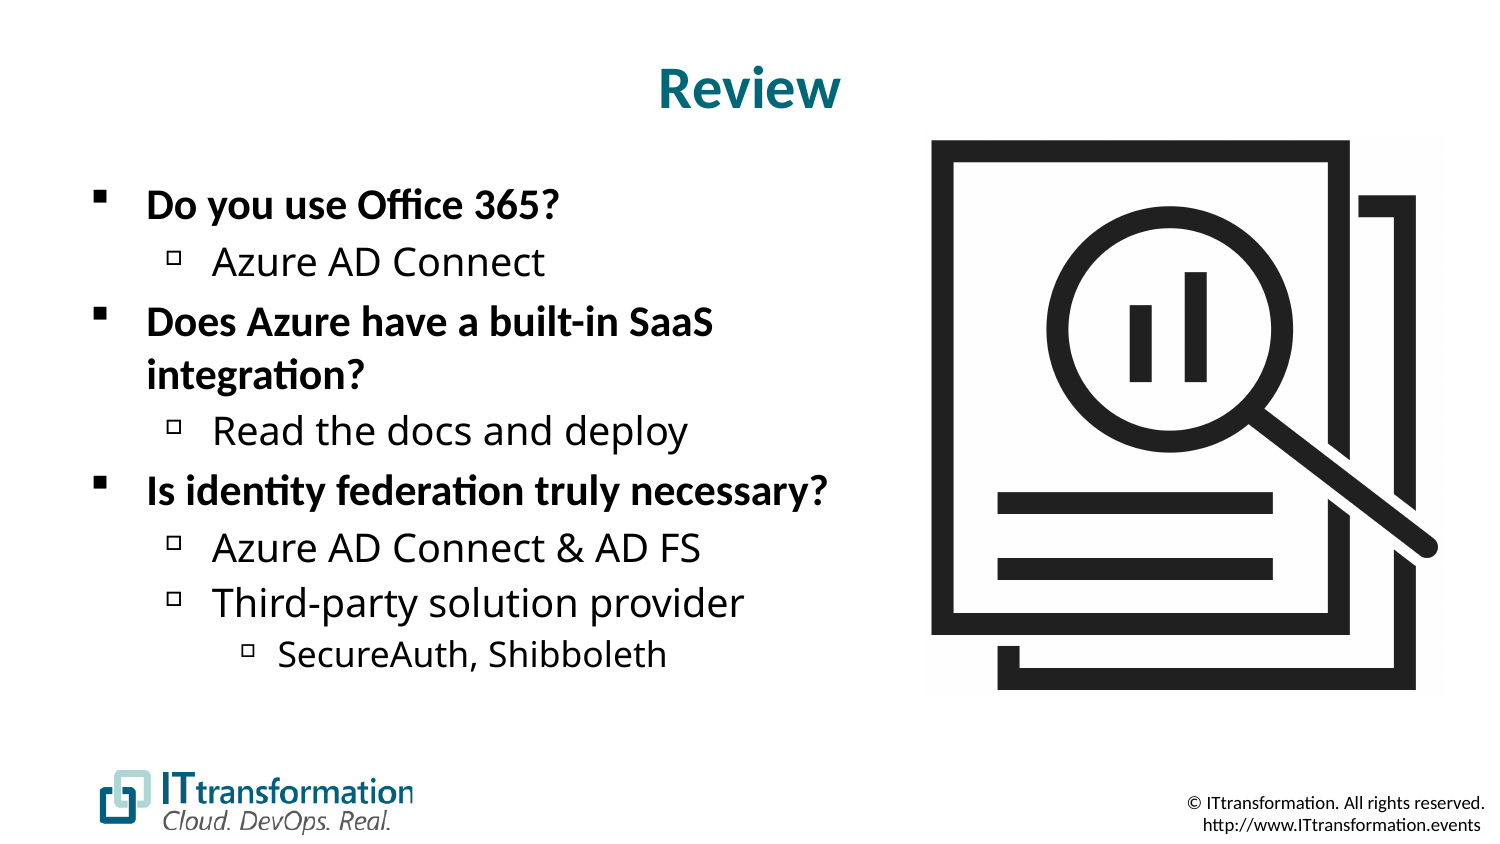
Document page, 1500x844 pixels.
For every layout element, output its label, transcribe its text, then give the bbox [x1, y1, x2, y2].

list Do you use Office 365? Azure AD Connect Does Azure have a built-in SaaS integration? Read the docs and deploy Is identity federation truly necessary? Azure AD Connect & AD FS Third-party solution provider SecureAuth, Shibboleth [74, 168, 851, 823]
picture [924, 131, 1446, 698]
title Review [74, 37, 1426, 132]
